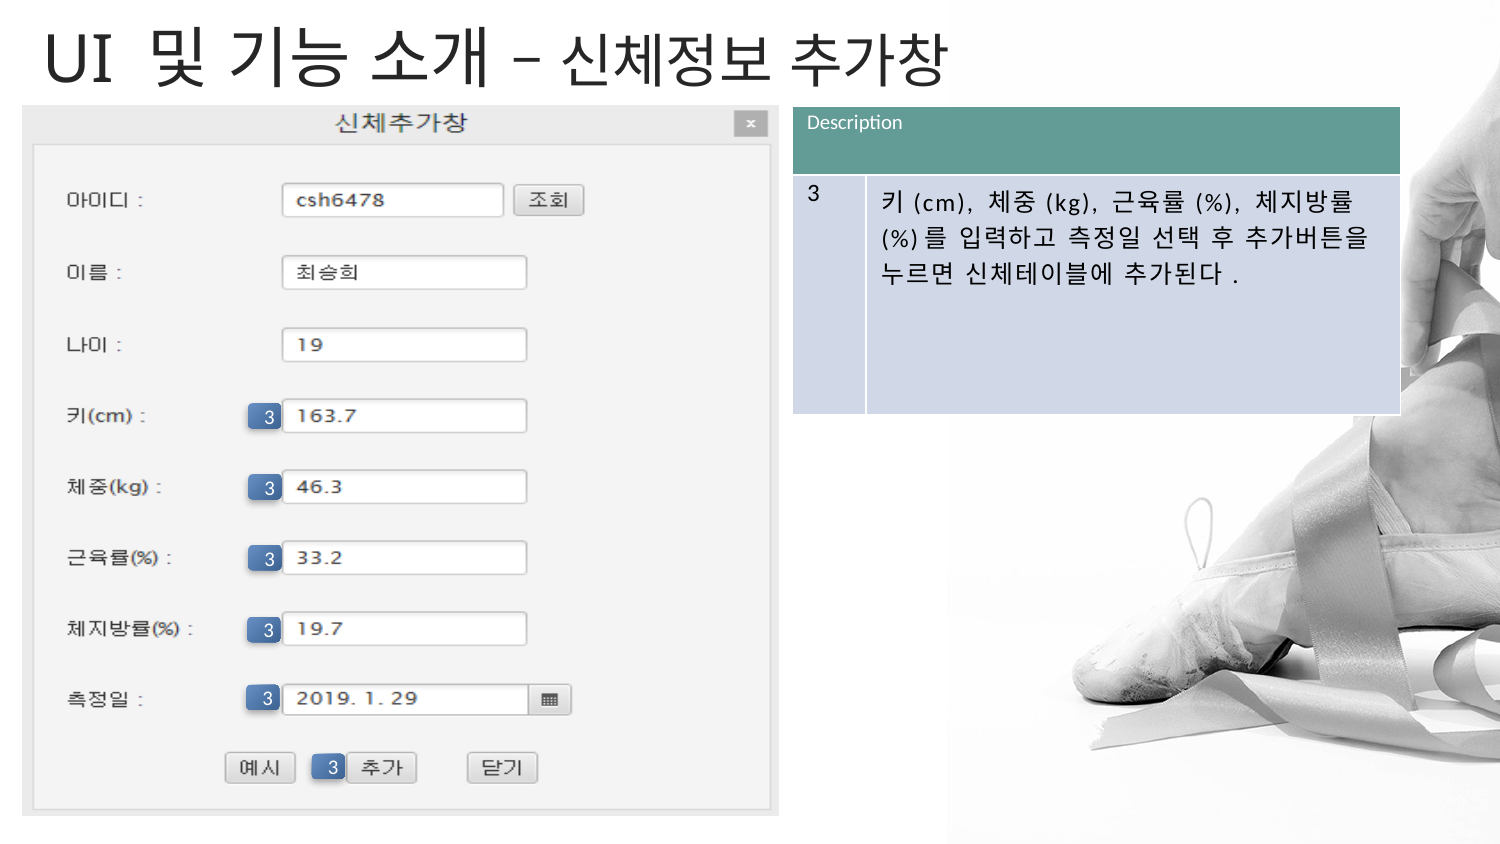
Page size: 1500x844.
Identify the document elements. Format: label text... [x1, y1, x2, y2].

title UI 및 기능 소개 – 신체정보 추가창 [27, 0, 1319, 111]
table_header Description [793, 107, 1400, 174]
picture [0, 0, 1500, 844]
table_cell 키(cm), 체중(kg), 근육률(%), 체지방률(%)를 입력하고 측정일 선택 후 추가버튼을 누르면 신체테이블에 추가된다. [867, 176, 1400, 414]
table_cell 3 [793, 176, 865, 414]
